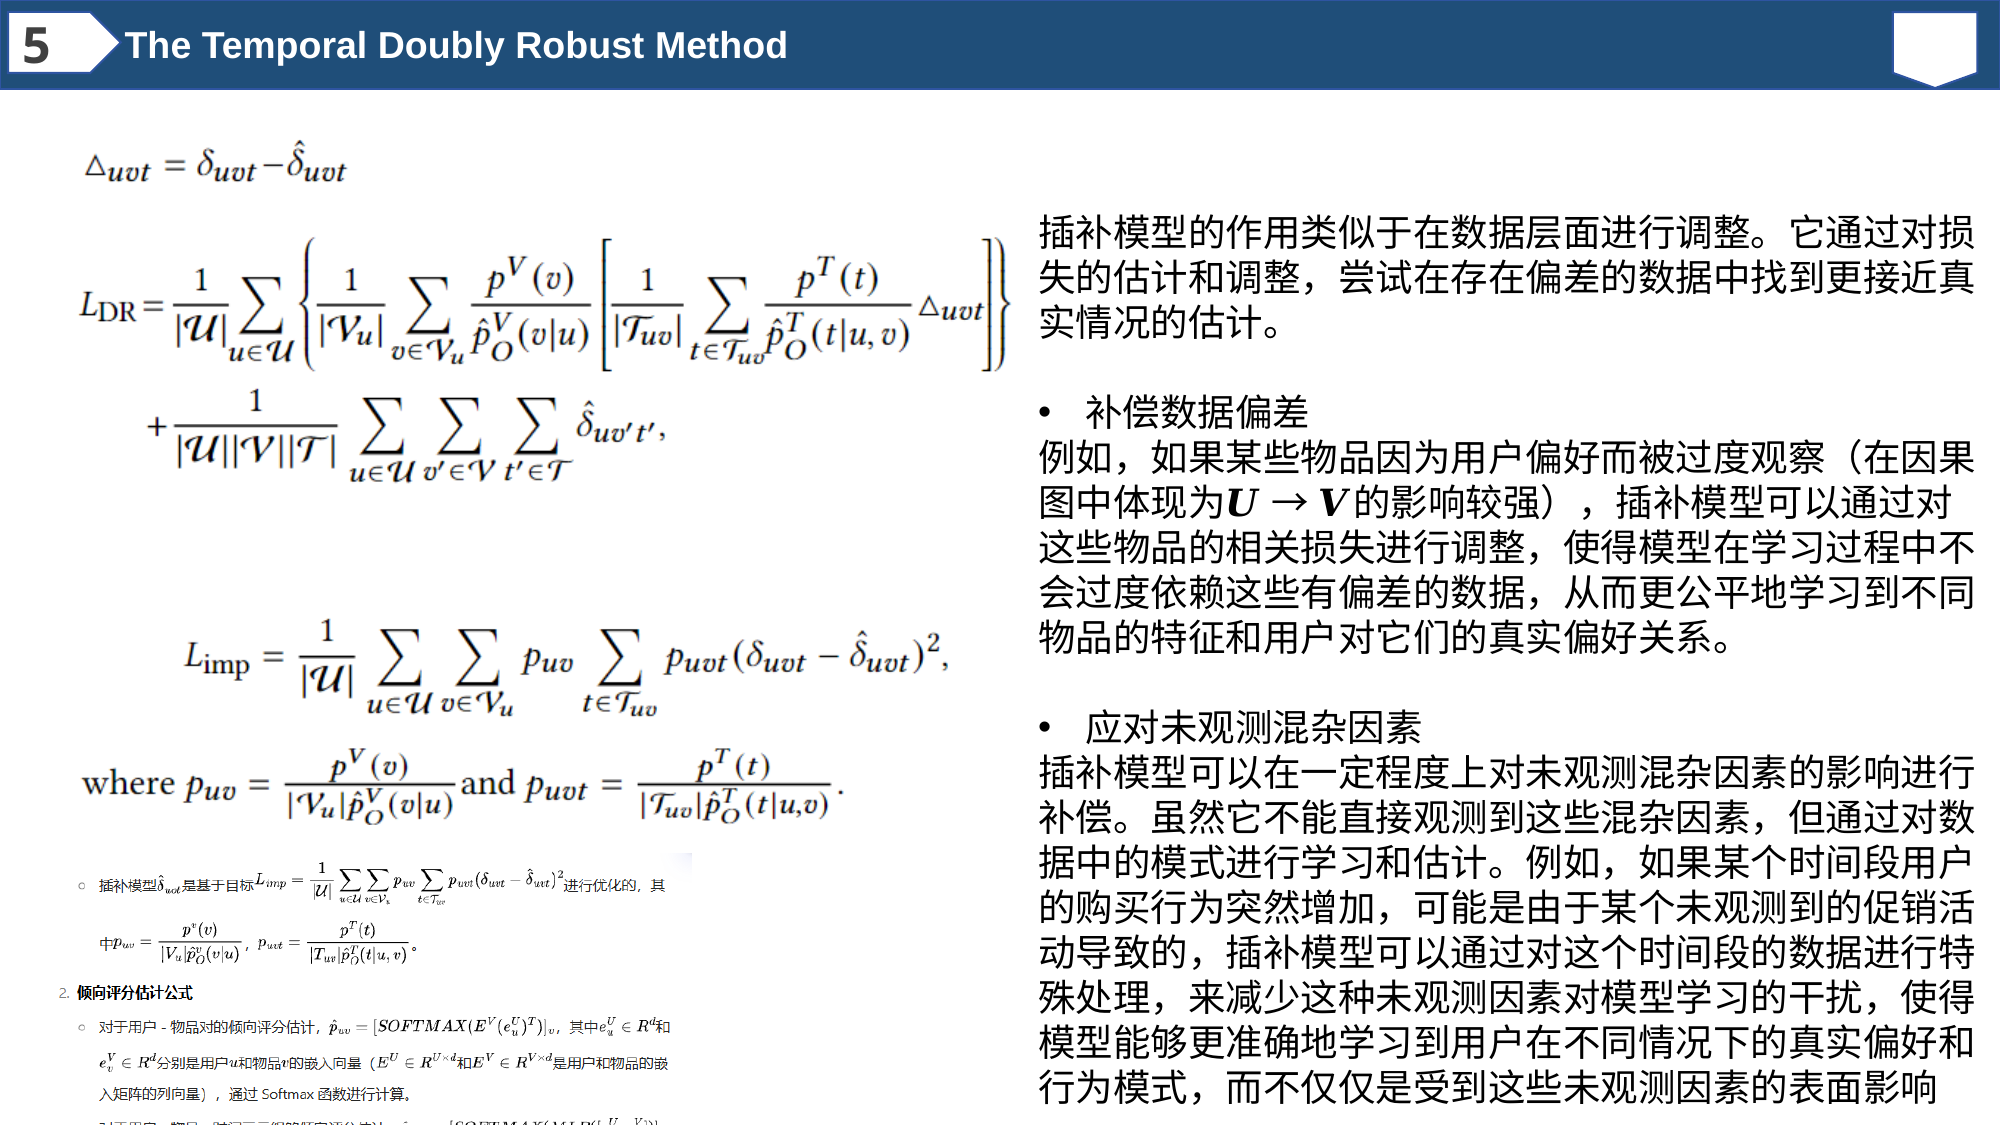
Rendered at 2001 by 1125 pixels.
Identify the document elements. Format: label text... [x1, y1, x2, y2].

text_box 5 [7, 5, 123, 81]
text_box 插补模型的作用类似于在数据层面进行调整。它通过对损失的估计和调整，尝试在存在偏差的数据中找到更接近真实情况的估计。 补偿数据偏差 例如，如果某些物品因为用户偏好而被过度观察（在因果图中体现为𝑼 → 𝑽的影响较强），插补模型可以通过对这些物品的相关损失进行调整，使得模型在学习过程中不会过度依赖这些有偏差的数据，从而更公平地学习到不同物品的特征和用户对它们的真实偏好关系。 应对未观测混杂因素 插补模型可以在一定程度上对未观测混杂因素的影响进行补偿。虽然它不能直接观测到这些混杂因素，但通过对数据中的模式进行学习和估计。例如，如果某个时间段用户的购买行为突然增加，可能是由于某个未观测到的促销活动导致的，插补模型可以通过对这个时间段的数据进行特殊处理，来减少这种未观测因素对模型学习的干扰，使得模型能够更准确地学习到用户在不同情况下的真实偏好和行为模式，而不仅仅是受到这些未观测因素的表面影响 [1023, 201, 1991, 618]
text_box [1891, 10, 1979, 90]
picture [78, 600, 964, 826]
picture [78, 139, 354, 192]
text_box [0, 0, 2000, 90]
picture [49, 217, 1040, 502]
text_box The Temporal Doubly Robust Method [123, 13, 1541, 74]
picture [38, 853, 700, 1125]
